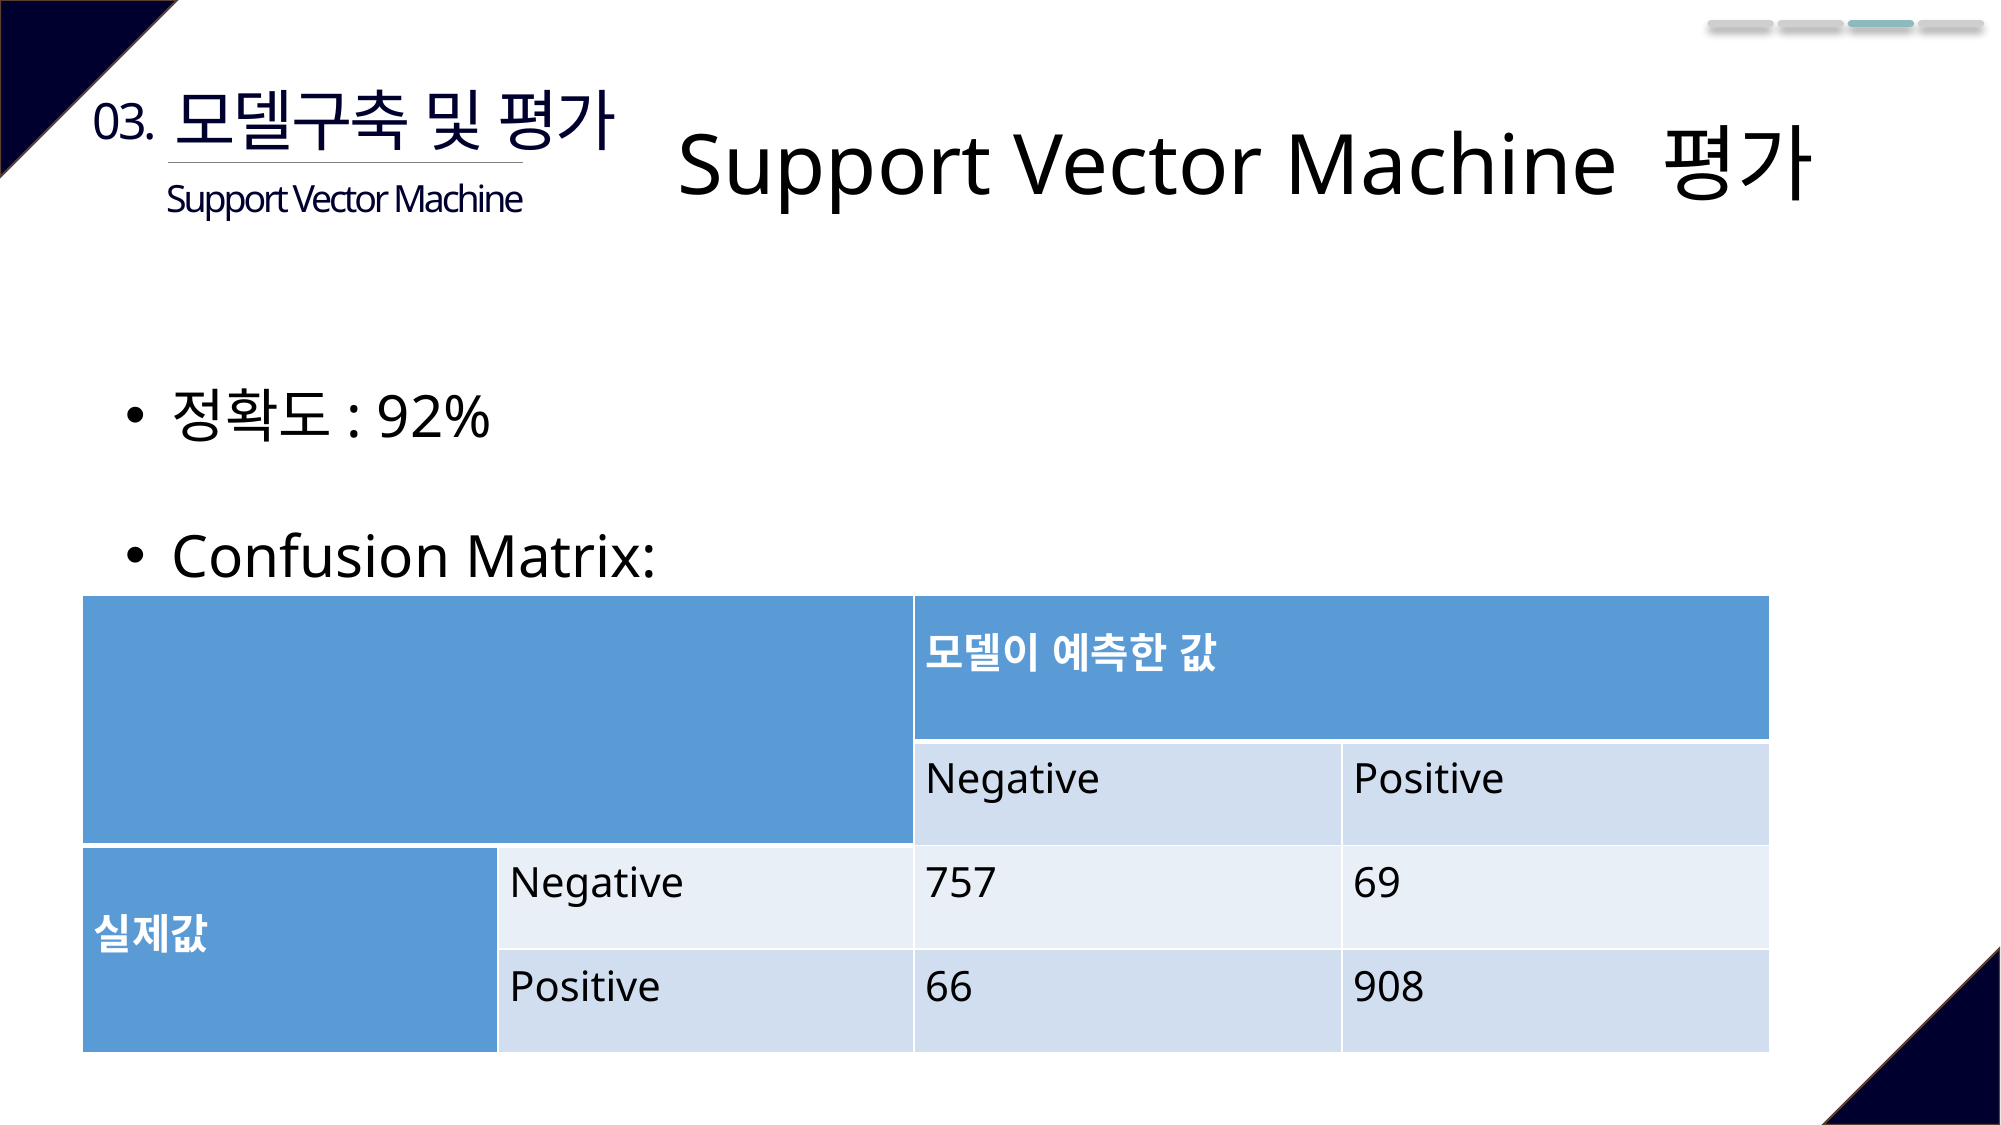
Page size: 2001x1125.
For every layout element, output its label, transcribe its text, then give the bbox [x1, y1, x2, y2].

text_box 03. [78, 81, 159, 157]
table_cell 757 [915, 846, 1341, 948]
table_cell Positive [499, 950, 913, 1052]
table_header 모델이 예측한 값 [915, 596, 1769, 739]
text_box Support Vector Machine [151, 167, 540, 228]
table_cell Negative [499, 848, 913, 948]
table_cell 908 [1343, 950, 1769, 1052]
table_cell Negative [915, 744, 1341, 845]
table_header [83, 596, 913, 843]
text_box 정확도: 92% Confusion Matrix: [110, 371, 936, 594]
text_box Support Vector Machine 평가 [610, 104, 1881, 219]
table_cell 69 [1343, 846, 1769, 948]
text_box 모델구축 및 평가 [159, 71, 633, 167]
table_cell Positive [1343, 744, 1769, 845]
table_cell 66 [915, 950, 1341, 1052]
table_cell 실제값 [83, 848, 497, 1052]
